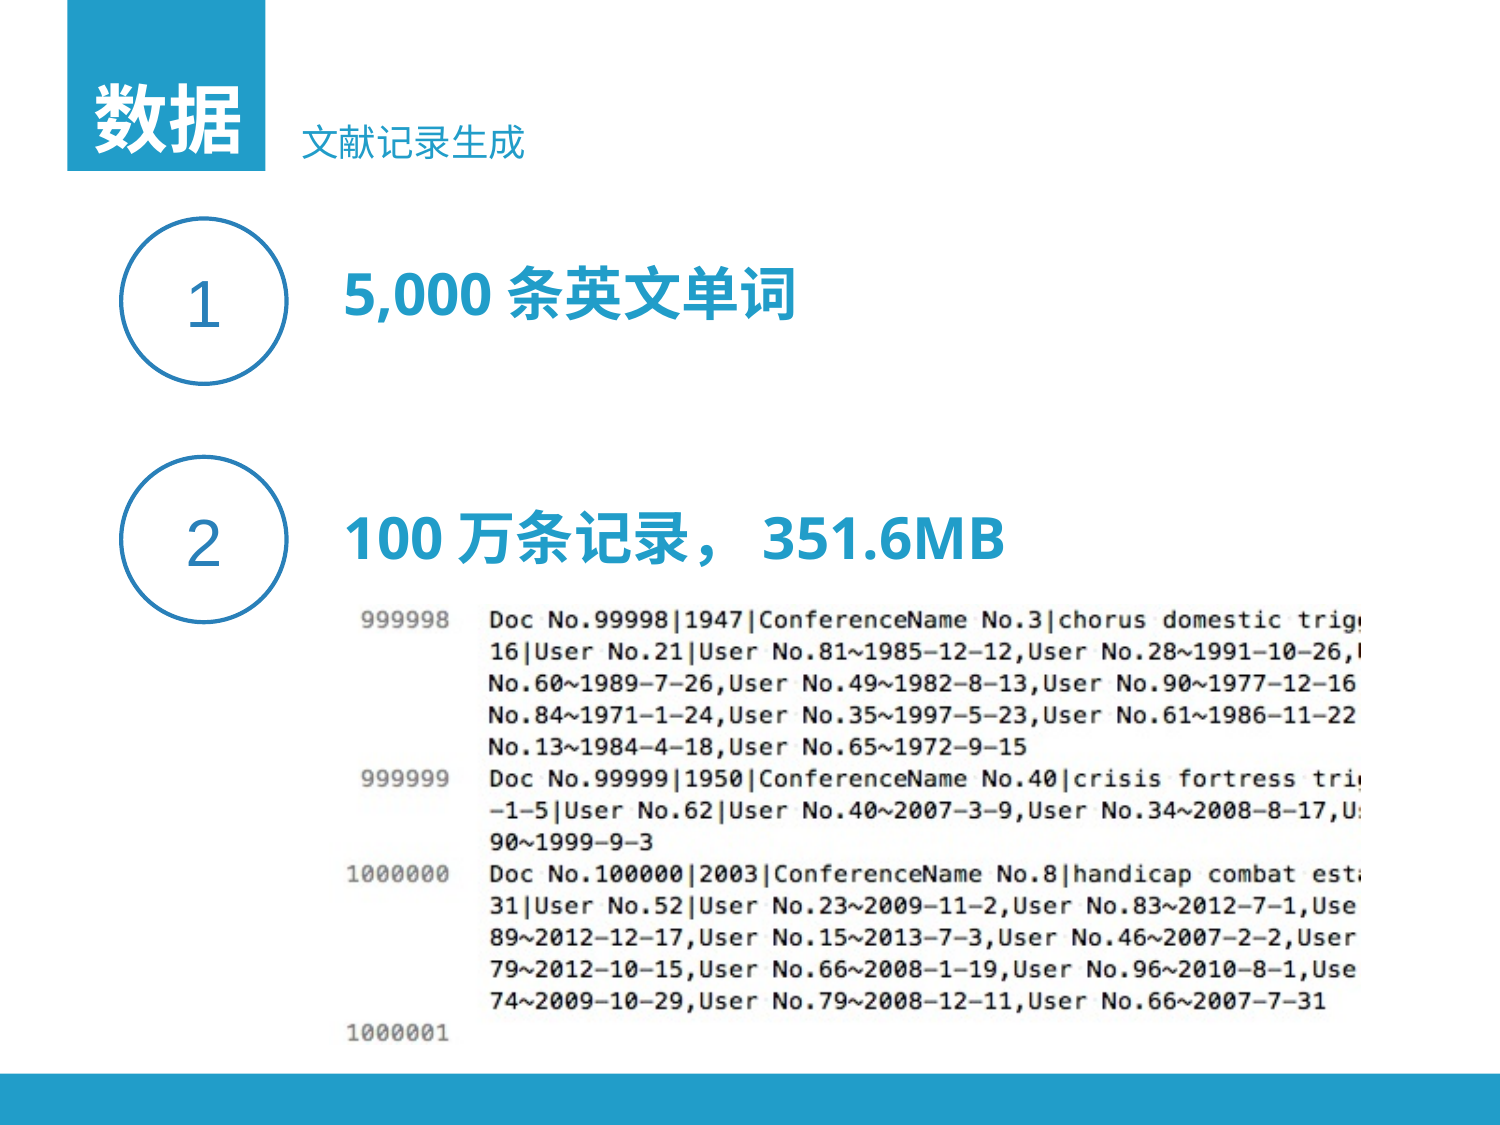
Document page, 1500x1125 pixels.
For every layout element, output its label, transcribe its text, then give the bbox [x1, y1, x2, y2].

picture [329, 603, 1361, 1046]
text_box [65, 0, 268, 173]
text_box 2 [119, 454, 289, 625]
text_box 文献记录生成 [286, 98, 877, 172]
text_box 1 [119, 216, 289, 386]
text_box [0, 1071, 1500, 1125]
text_box 100万条记录，351.6MB [329, 493, 1332, 579]
text_box 5,000条英文单词 [328, 249, 1131, 335]
text_box 数据 [79, 64, 259, 170]
